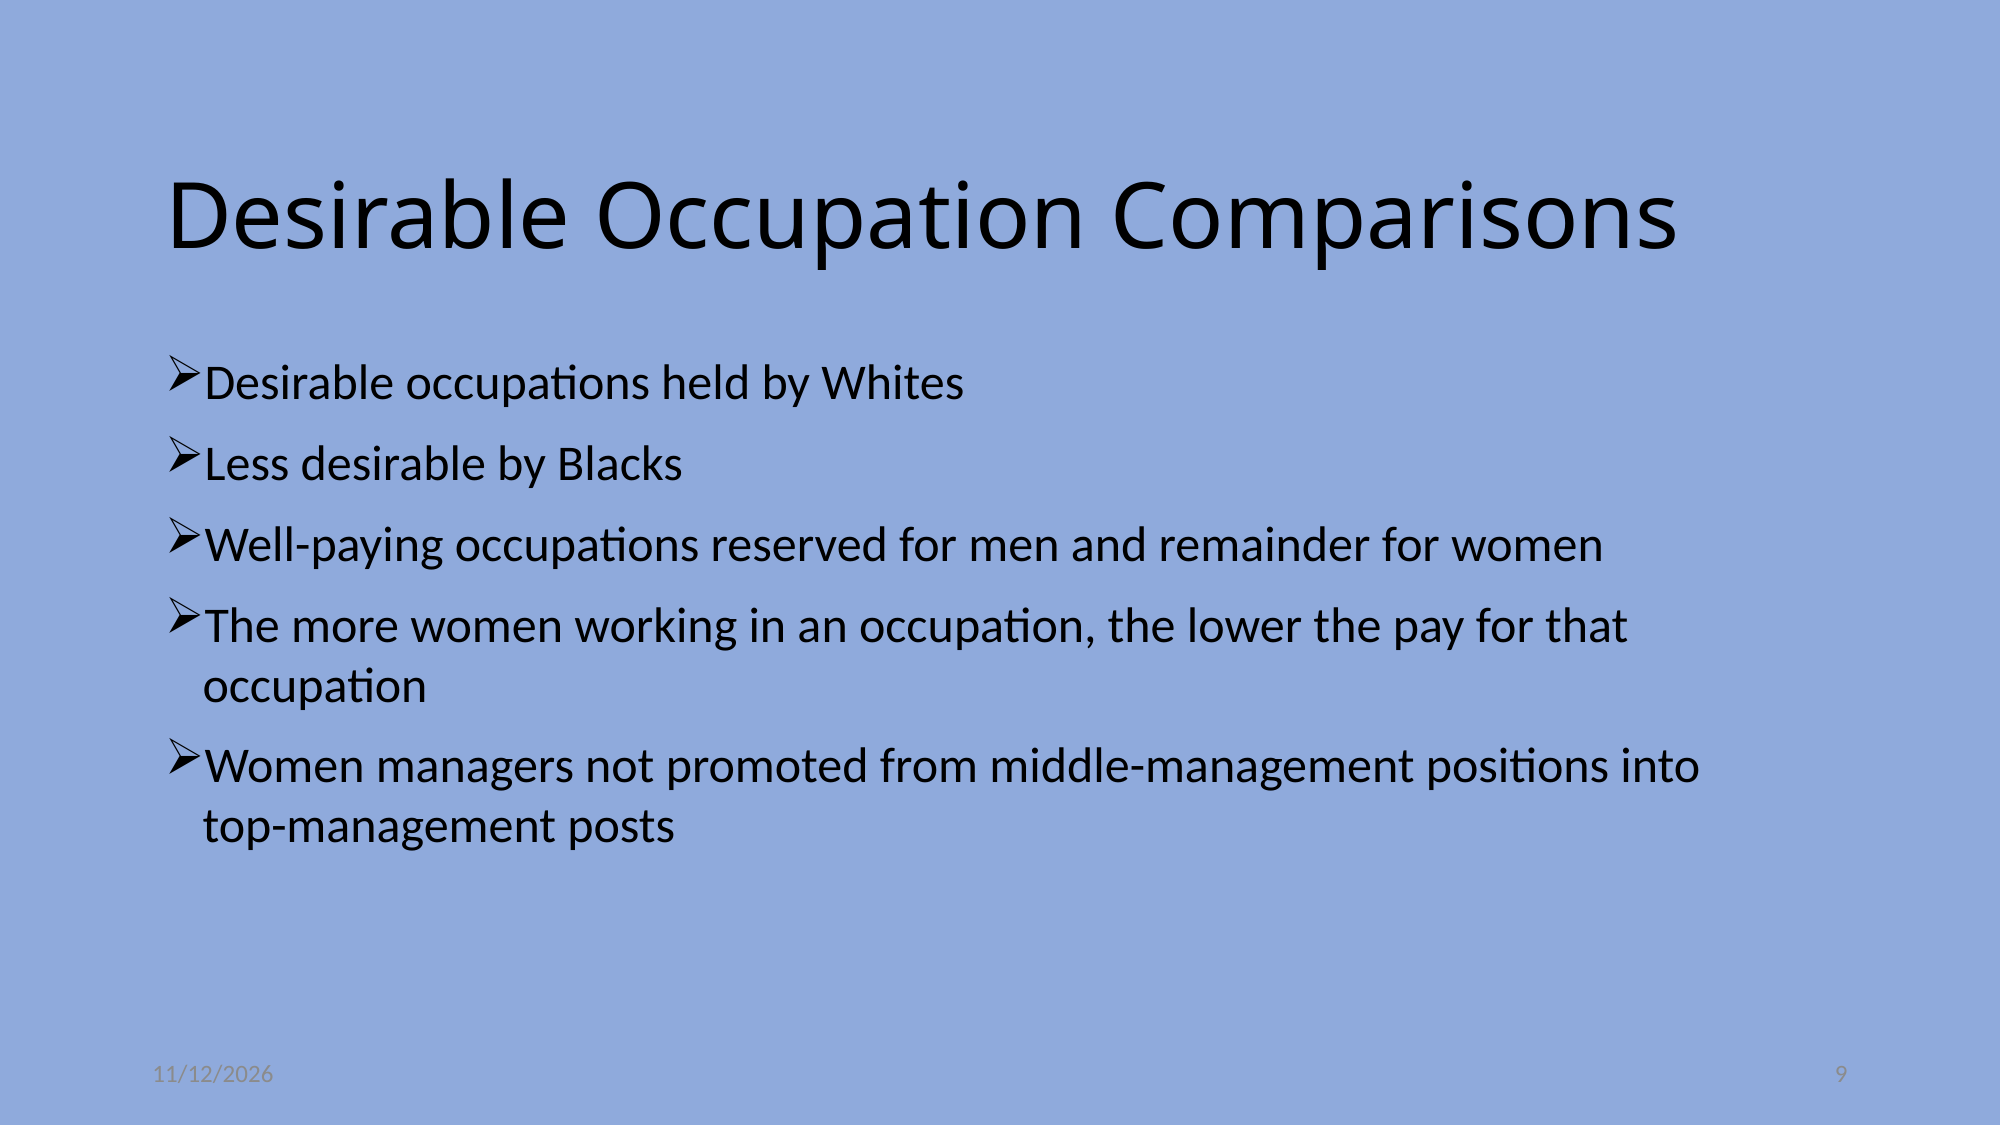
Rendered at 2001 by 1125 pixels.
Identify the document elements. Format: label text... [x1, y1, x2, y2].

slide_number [137, 1042, 588, 1103]
list Desirable occupations held by Whites Less desirable by Blacks Well-paying occupations reserved for men and remainder for women The more women working in an occupation, the lower the pay for that occupation Women managers not promoted from middle-management positions into top-management posts [150, 341, 1763, 1035]
title Desirable Occupation Comparisons [150, 96, 1763, 341]
slide_number 9 [1412, 1042, 1863, 1103]
